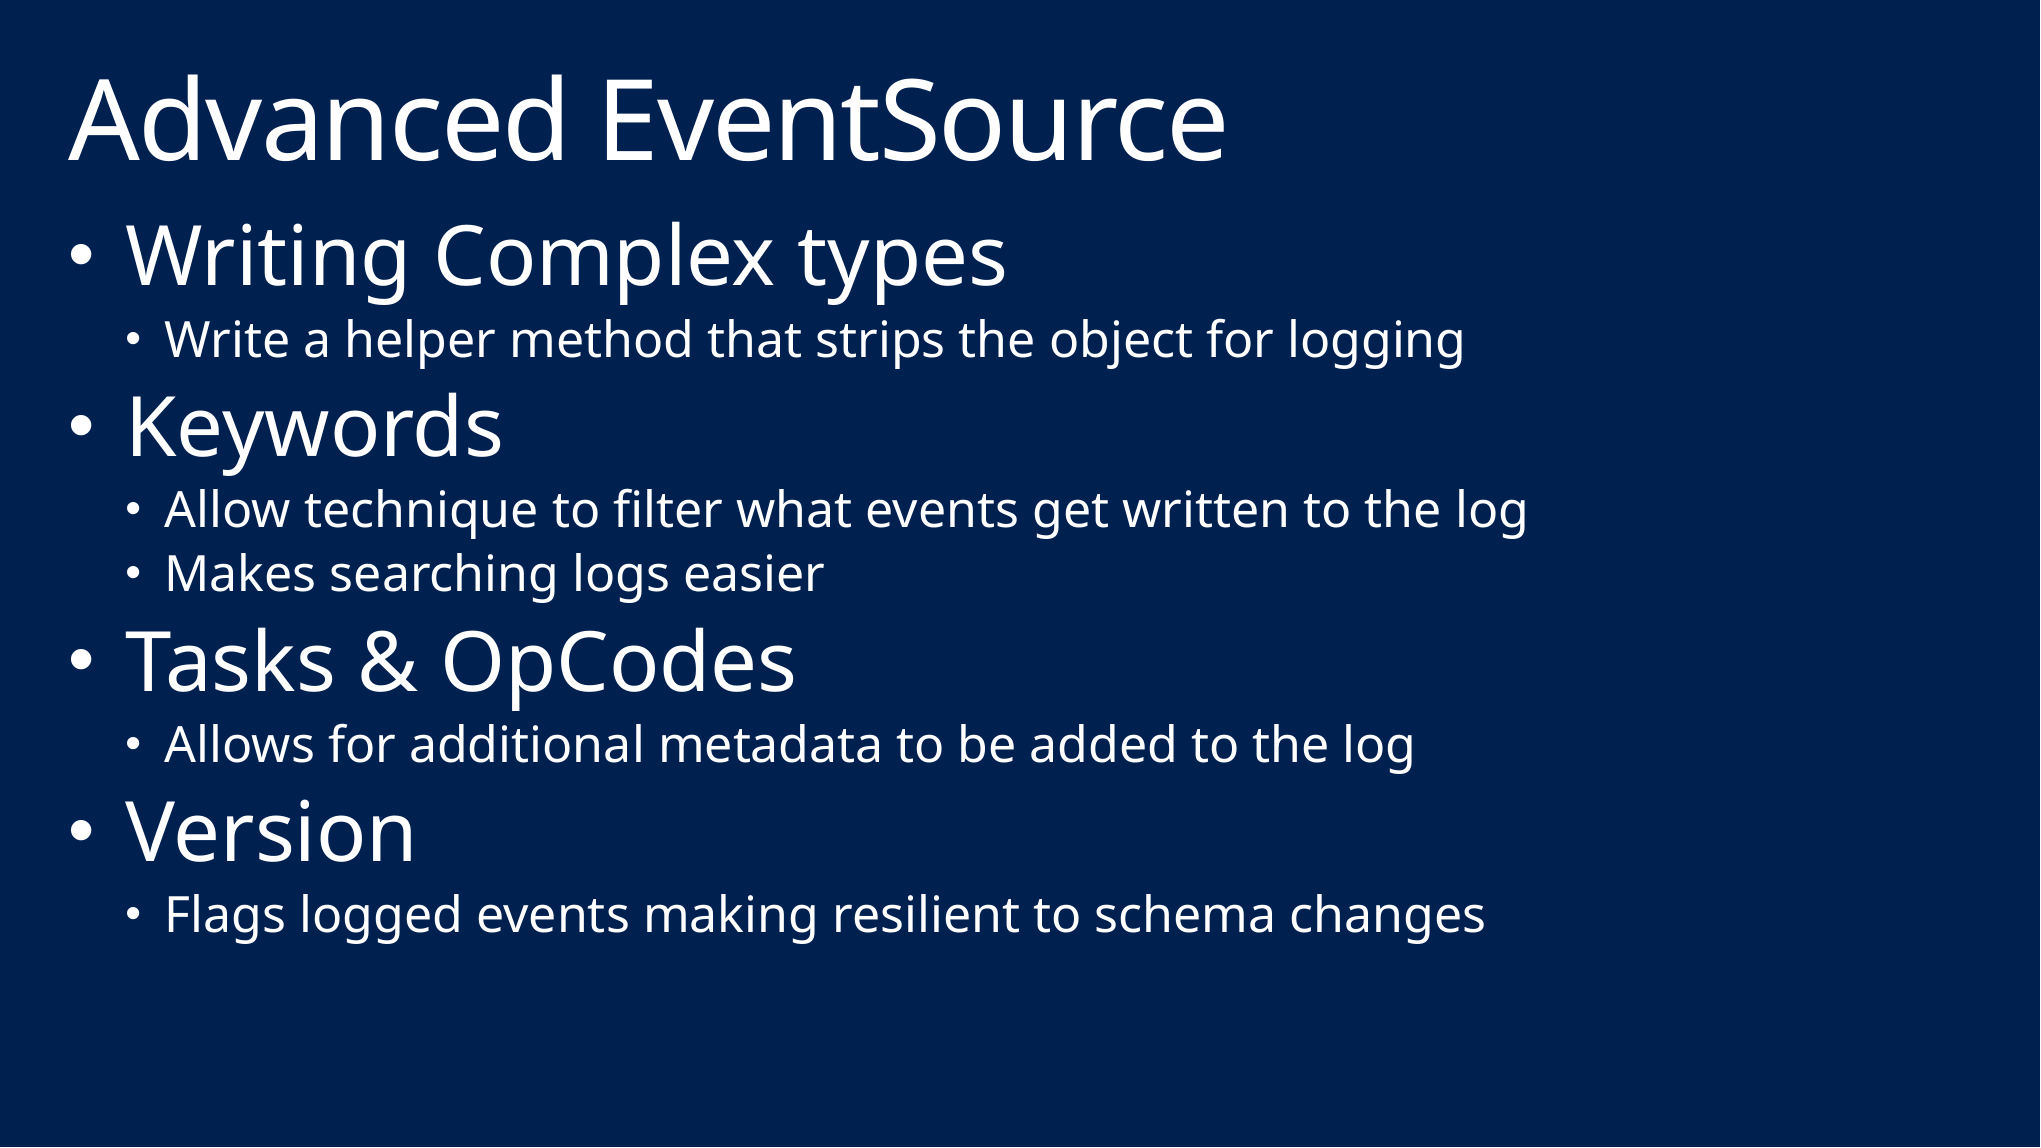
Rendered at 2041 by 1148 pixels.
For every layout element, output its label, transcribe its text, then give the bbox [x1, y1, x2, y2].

list Writing Complex types Write a helper method that strips the object for logging Keywords Allow technique to filter what events get written to the log Makes searching logs easier Tasks & OpCodes Allows for additional metadata to be added to the log Version Flags logged events making resilient to schema changes [45, 199, 1996, 987]
title Advanced EventSource [45, 48, 1996, 199]
